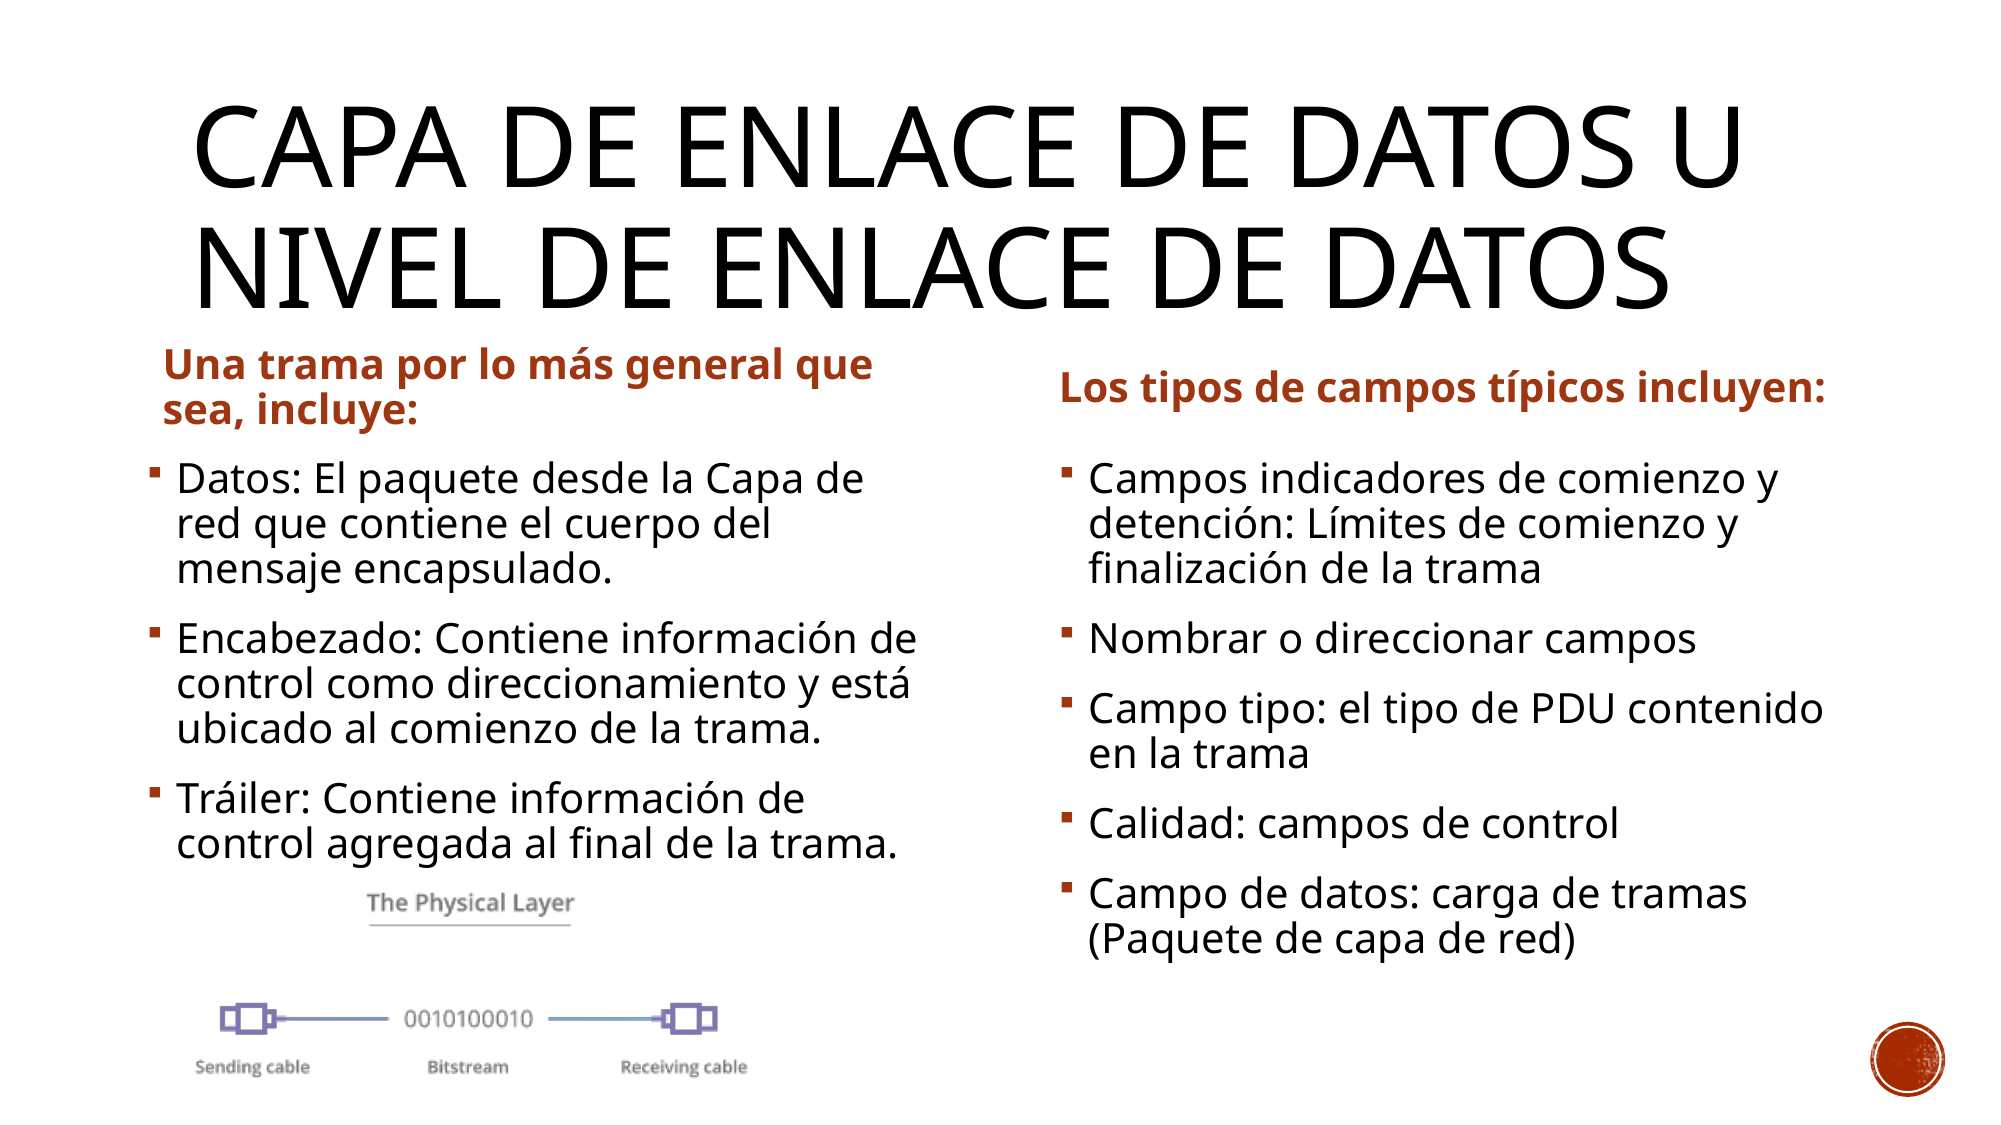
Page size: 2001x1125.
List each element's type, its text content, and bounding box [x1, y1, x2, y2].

list Campos indicadores de comienzo y detención: Límites de comienzo y finalización de la trama Nombrar o direccionar campos Campo tipo: el tipo de PDU contenido en la trama Calidad: campos de control Campo de datos: carga de tramas (Paquete de capa de red) [1043, 450, 1868, 990]
list Datos: El paquete desde la Capa de red que contiene el cuerpo del mensaje encapsulado. Encabezado: Contiene información de control como direccionamiento y está ubicado al comienzo de la trama. Tráiler: Contiene información de control agregada al final de la trama. [131, 450, 956, 990]
picture [0, 876, 938, 1104]
list Los tipos de campos típicos incluyen: [1043, 336, 1873, 441]
title Capa de enlace de datos u Nivel de Enlace de Datos [175, 79, 1826, 344]
list Una trama por lo más general que sea, incluye: [147, 336, 955, 441]
